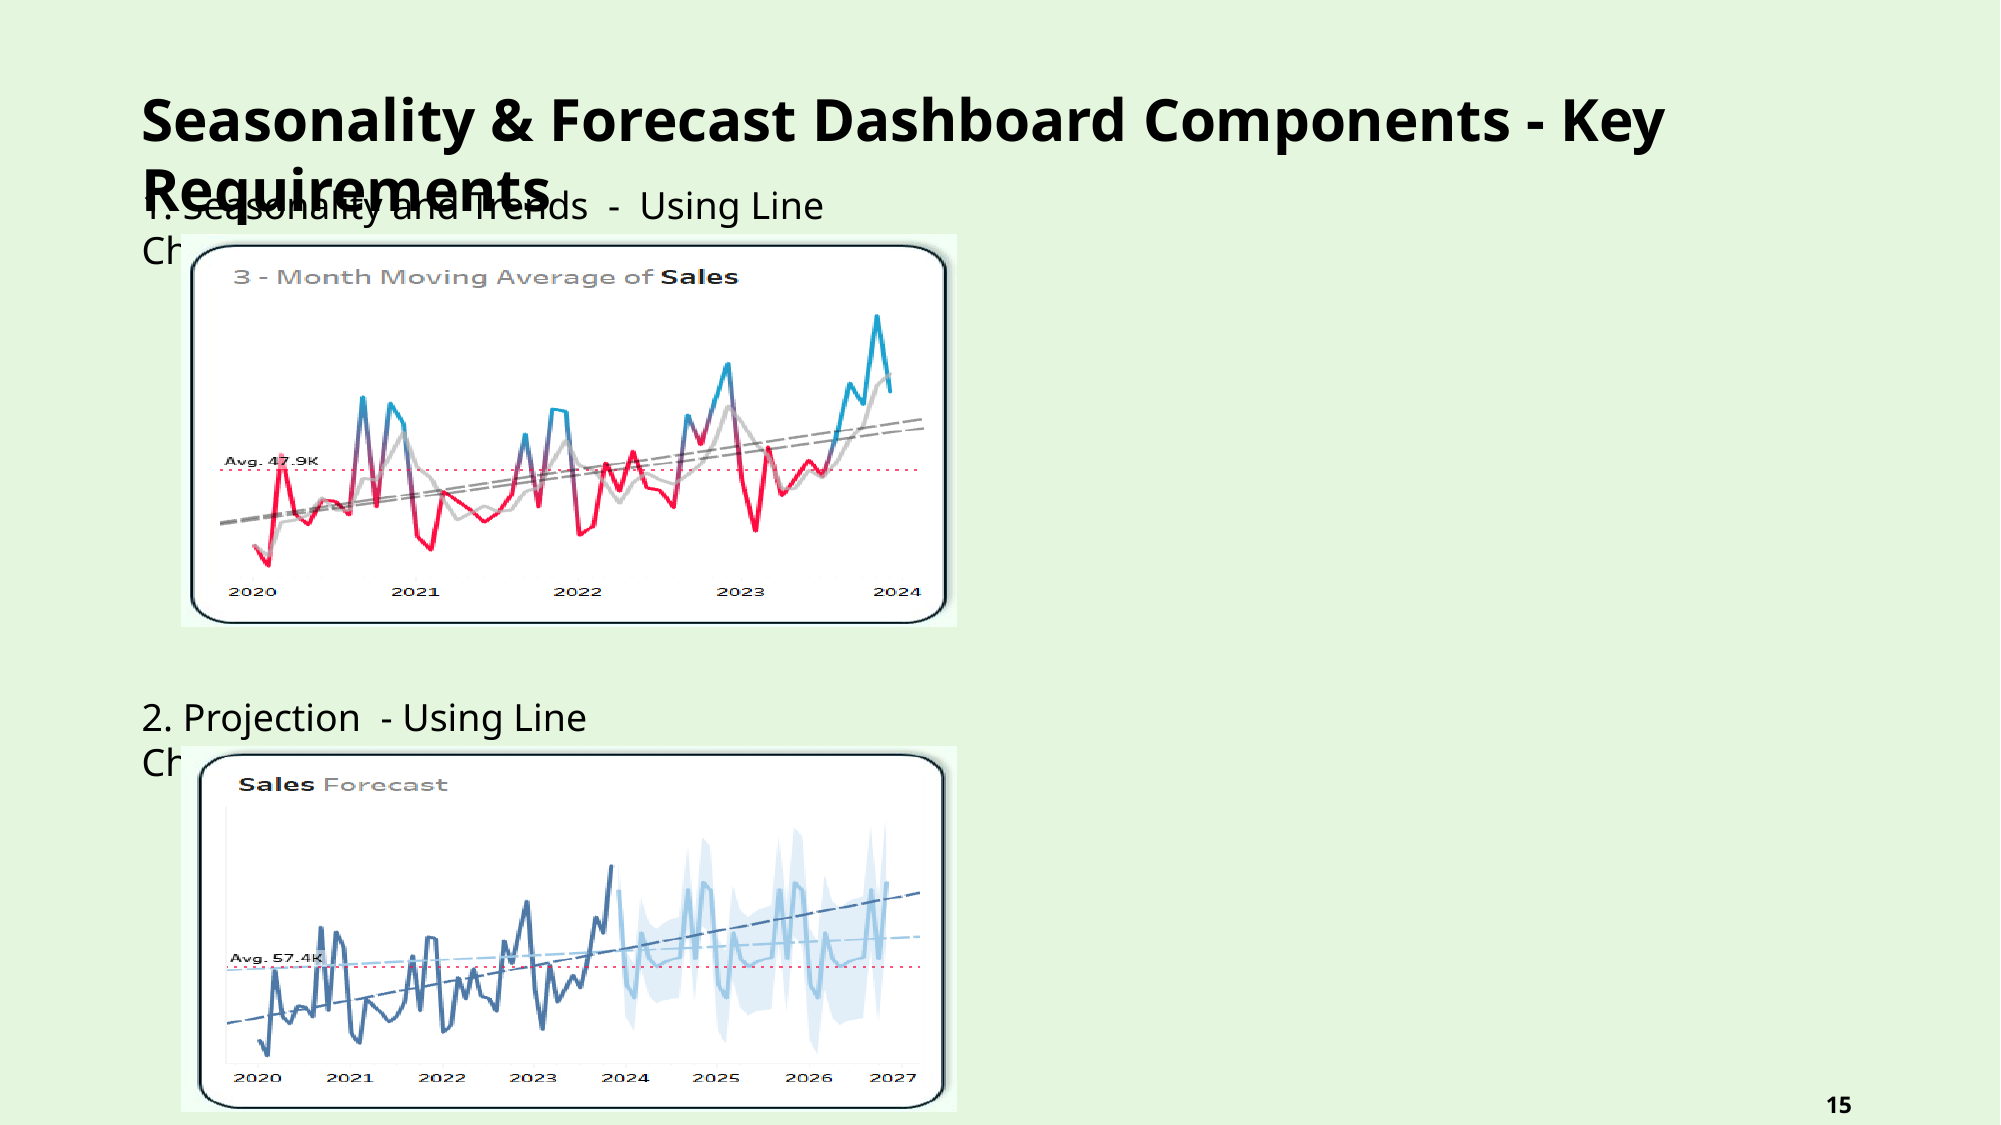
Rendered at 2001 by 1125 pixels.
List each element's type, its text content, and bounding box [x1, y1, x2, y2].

text_box Seasonality & Forecast Dashboard Components - Key Requirements [126, 75, 1811, 231]
text_box 1. Seasonality and Trends - Using Line Chart. [126, 174, 883, 280]
picture [181, 746, 958, 1112]
text_box 2. Projection - Using Line Chart. [126, 686, 719, 791]
text_box 15 [1810, 1083, 1874, 1125]
picture [181, 233, 958, 628]
